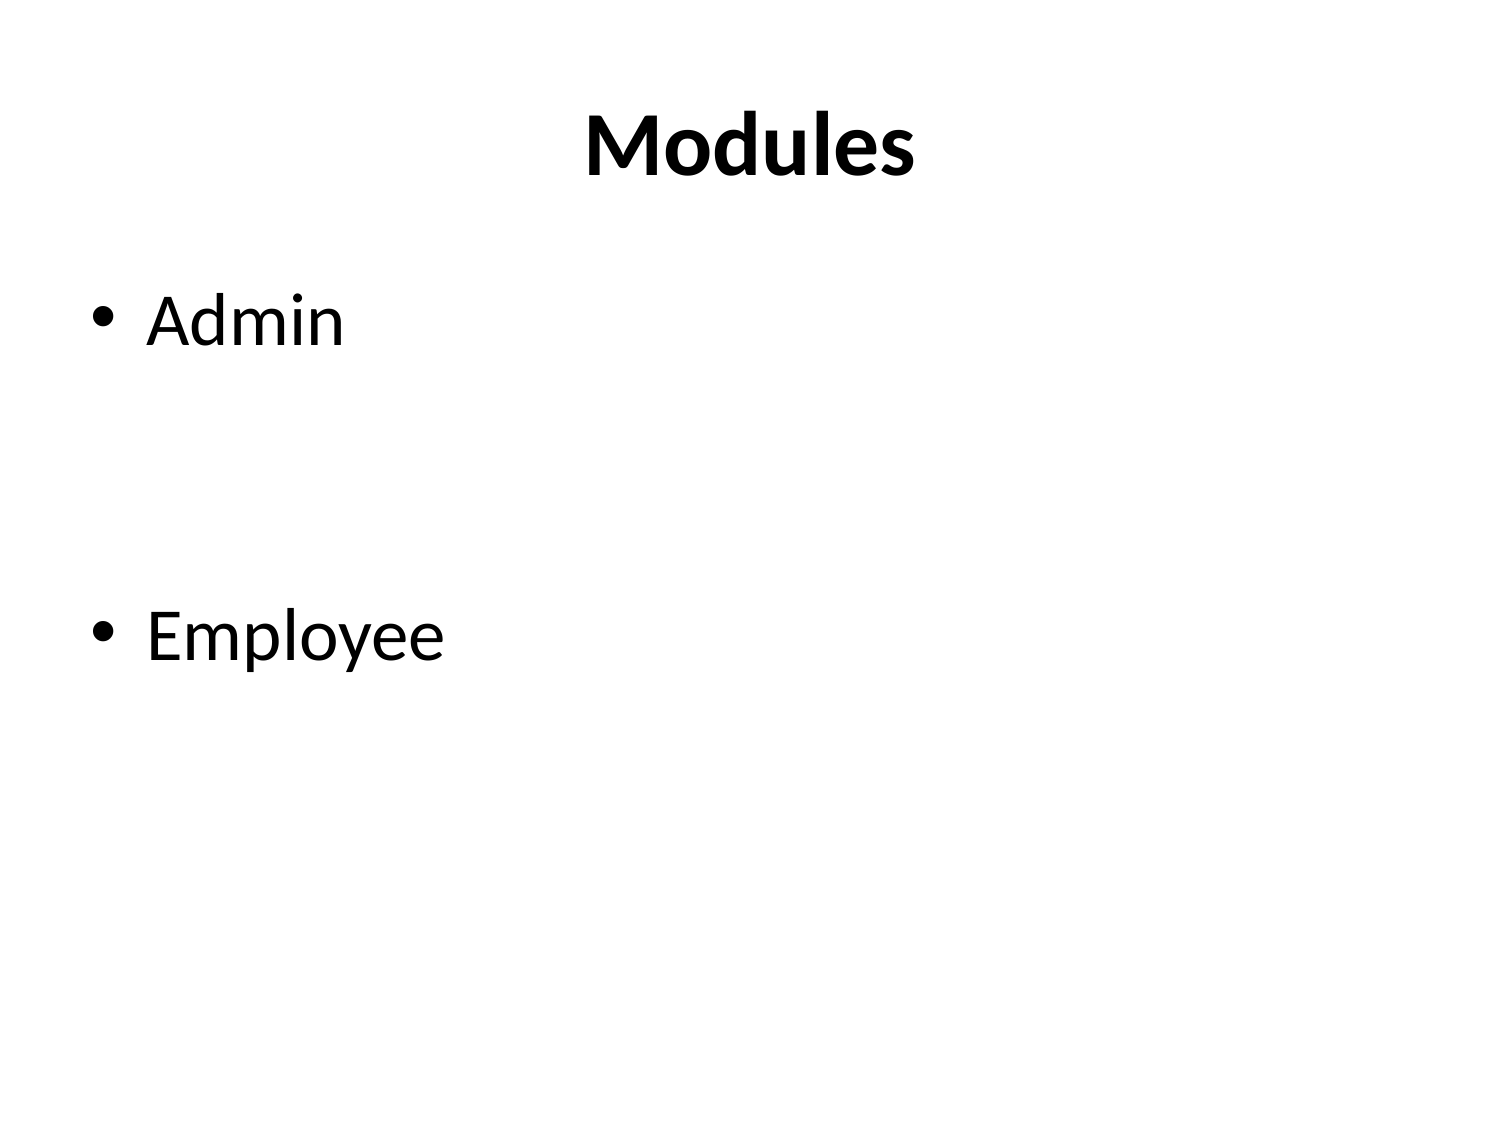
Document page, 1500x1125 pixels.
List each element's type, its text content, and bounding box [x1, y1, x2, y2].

list Admin Employee [75, 262, 1425, 1005]
title Modules [75, 45, 1425, 233]
